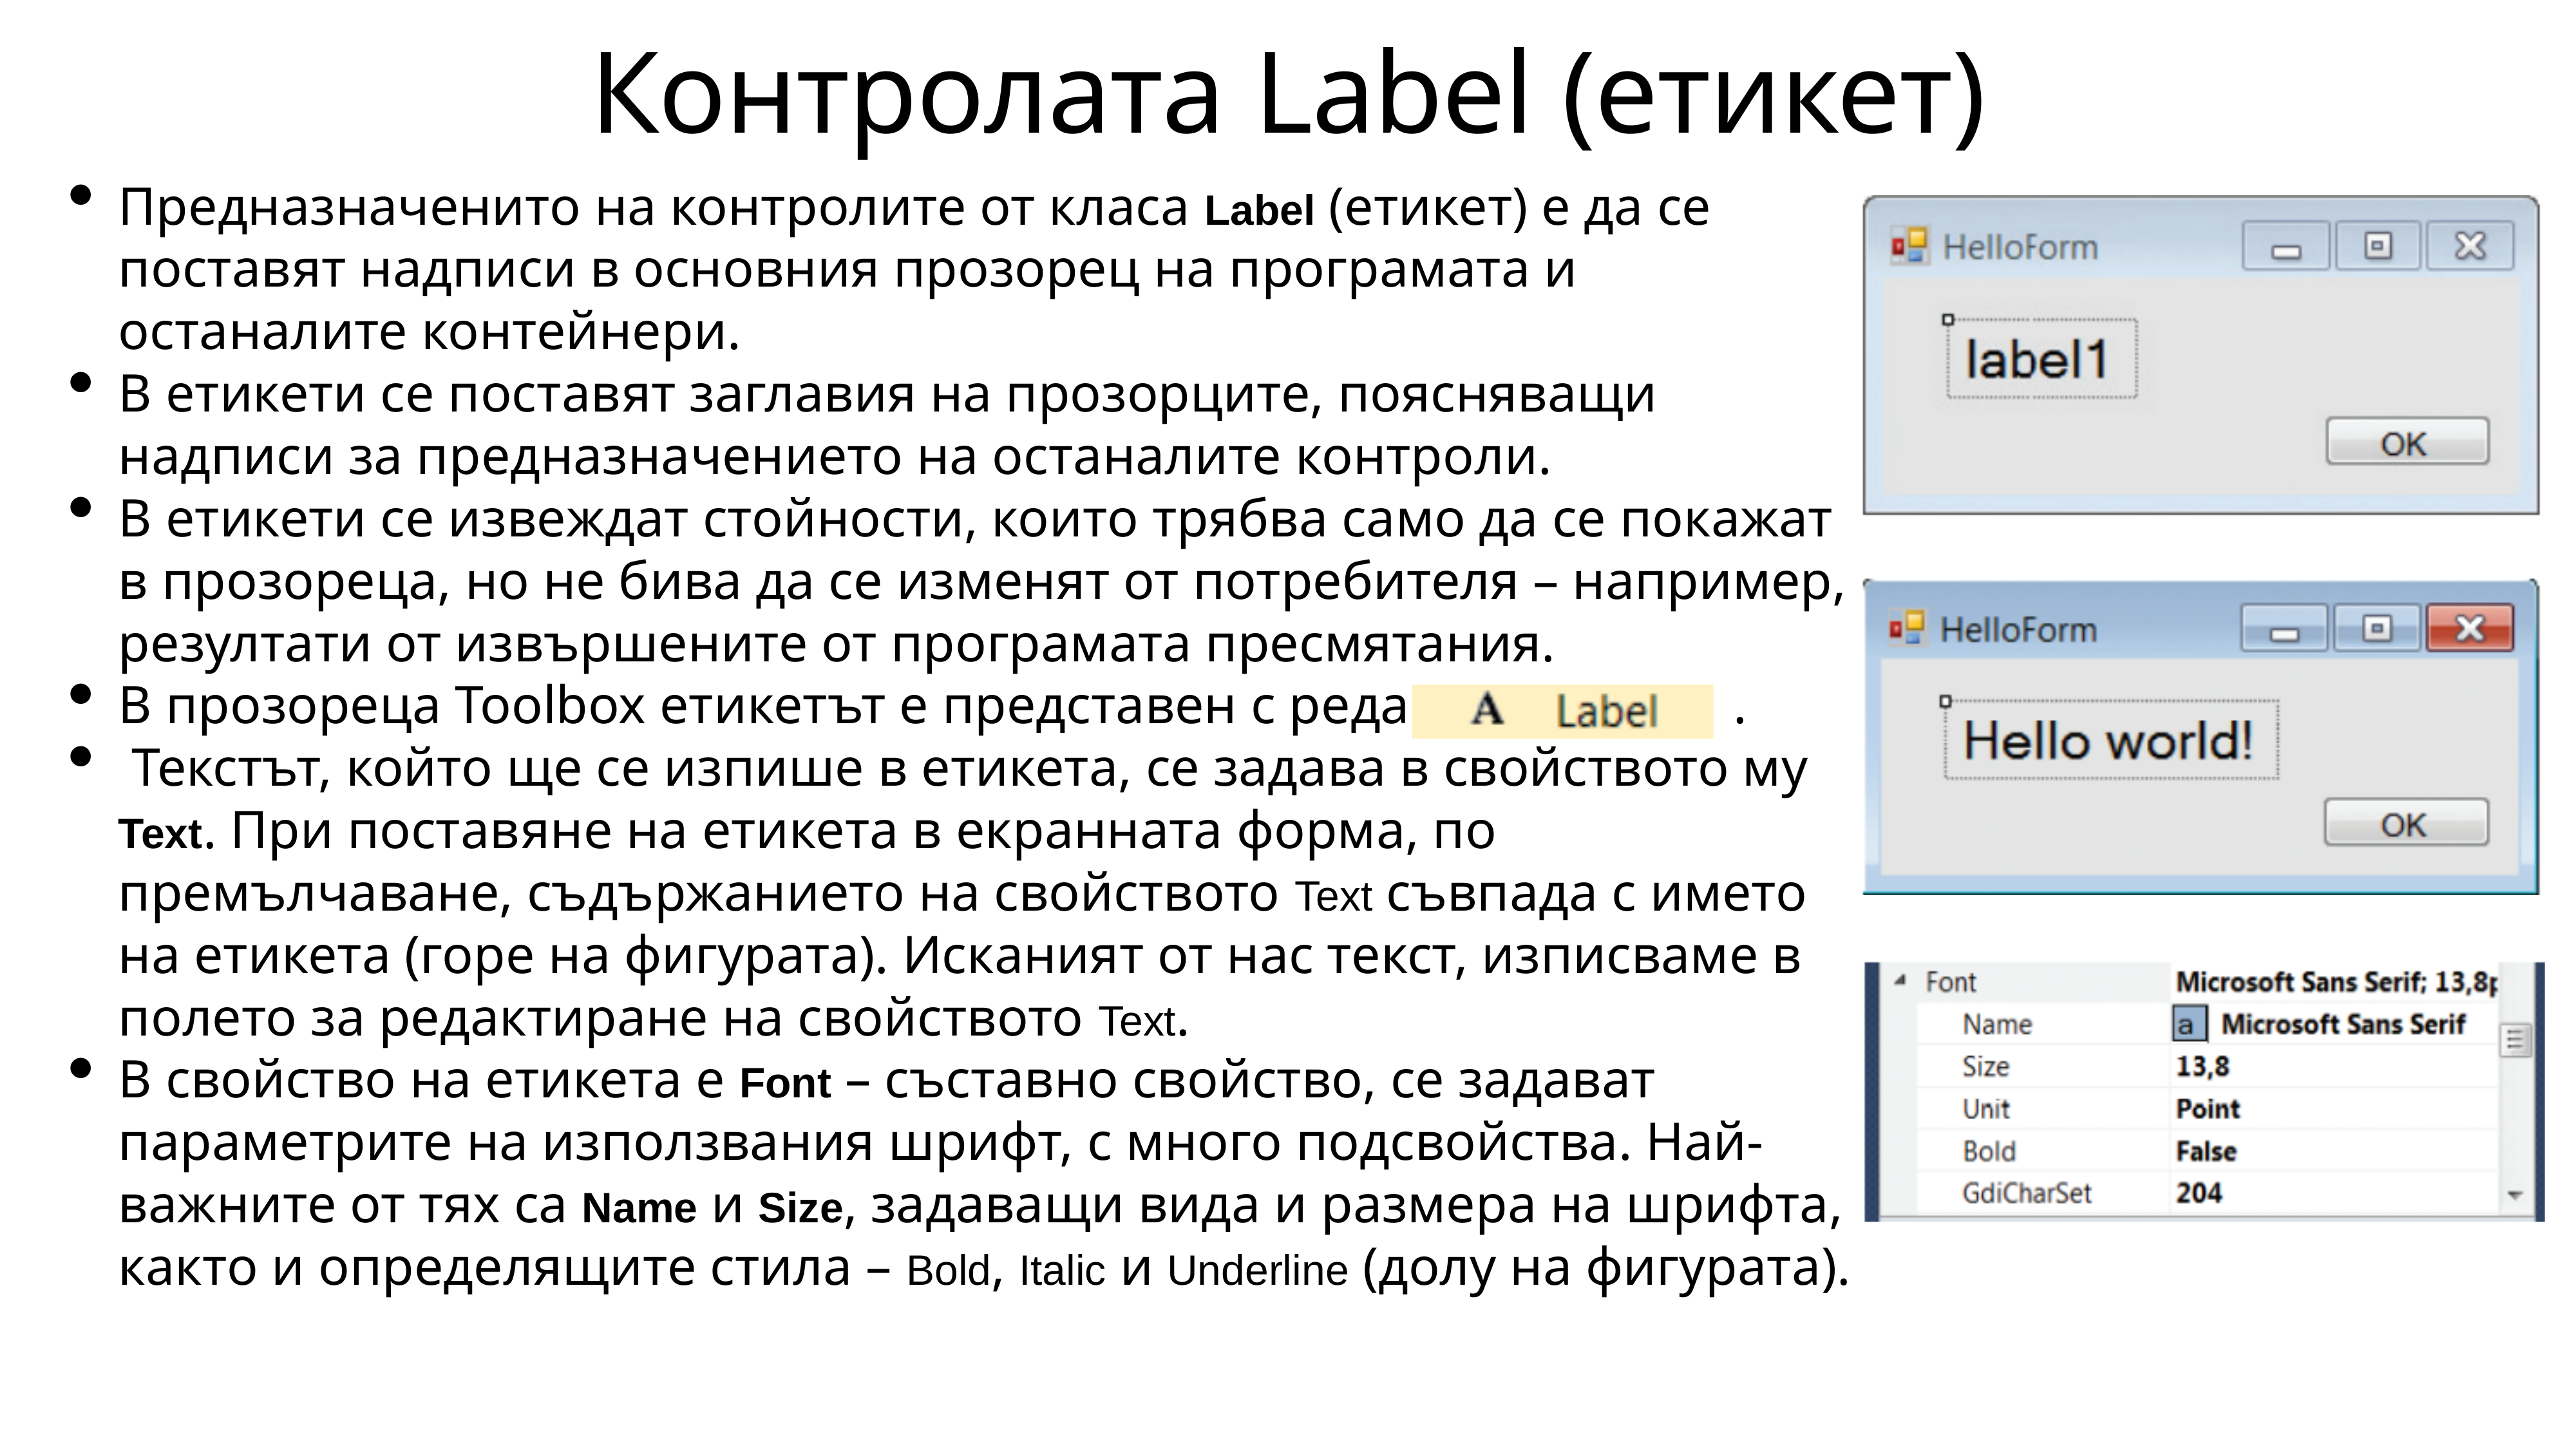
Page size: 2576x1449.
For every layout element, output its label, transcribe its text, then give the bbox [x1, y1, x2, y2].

list Предназначенито на контролите от класа Label (етикет) е да се поставят надписи в основния прозорец на програмата и останалите контейнери. В етикети се поставят заглавия на прозорците, поясняващи надписи за предназначението на останалите контроли. В етикети се извеждат стойности, които трябва само да се покажат в прозореца, но не бива да се изменят от потребителя – например, резултати от извършените от програмата пресмятания. В прозореца Toolbox етикетът е представен с реда . Текстът, който ще се изпише в етикета, се задава в свойството му Text. При поставяне на етикета в екранната форма, по премълчаване, съдържанието на свойството Text съвпада с името на етикета (горе на фигурата). Исканият от нас текст, изписваме в полето за редактиране на свойството Text. В свойство на етикета е Font – съставно свойство, се задават параметрите на използвания шрифт, с много подсвойства. Най-важните от тях са Name и Size, задаващи вида и размера на шрифта, както и определящите стила – Bold, Italic и Underline (долу на фигурата). [62, 167, 1862, 1402]
title Контролата Label (етикет) [128, 41, 2448, 168]
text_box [1861, 195, 2543, 517]
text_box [1412, 685, 1714, 739]
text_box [1861, 955, 2545, 1222]
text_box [1861, 577, 2543, 895]
